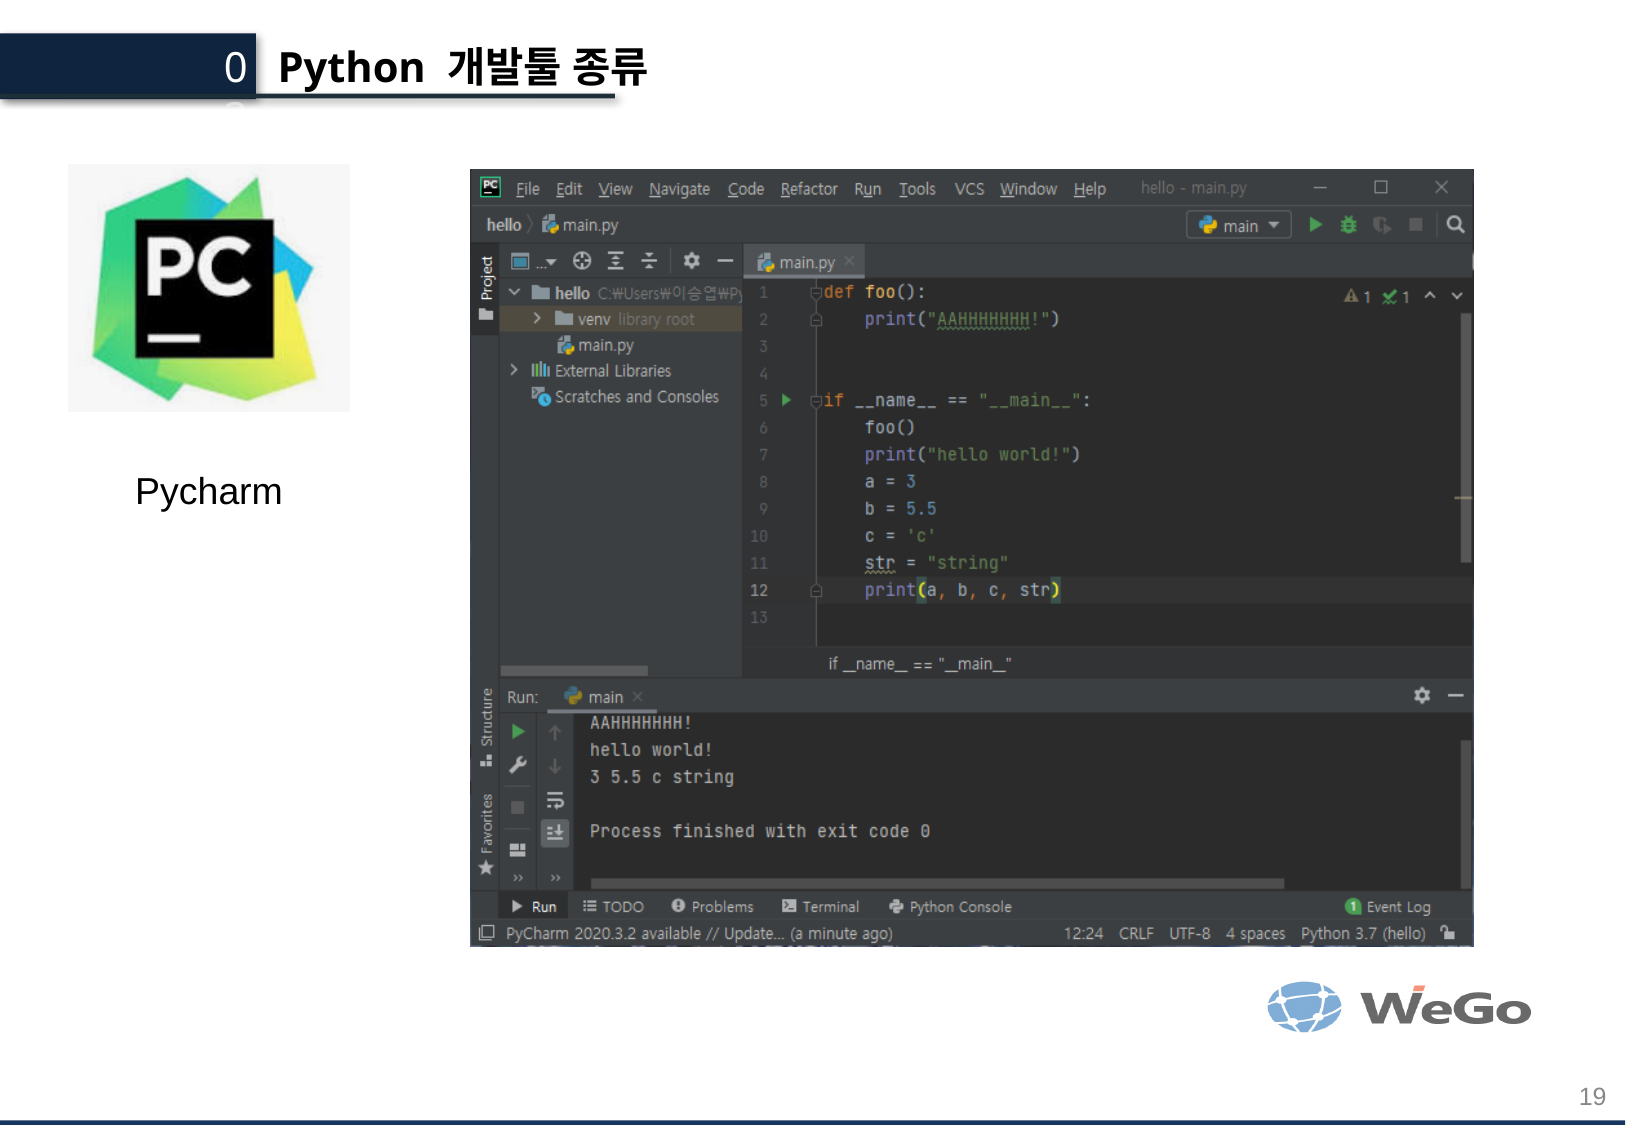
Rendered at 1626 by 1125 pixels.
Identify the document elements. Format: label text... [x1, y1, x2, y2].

text_box Pycharm [38, 459, 379, 520]
text_box Python 개발툴 종류 [263, 33, 1132, 99]
picture [68, 164, 350, 412]
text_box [0, 33, 263, 95]
slide_number 19 [1242, 1065, 1622, 1125]
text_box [1262, 975, 1544, 1037]
picture [469, 169, 1474, 948]
